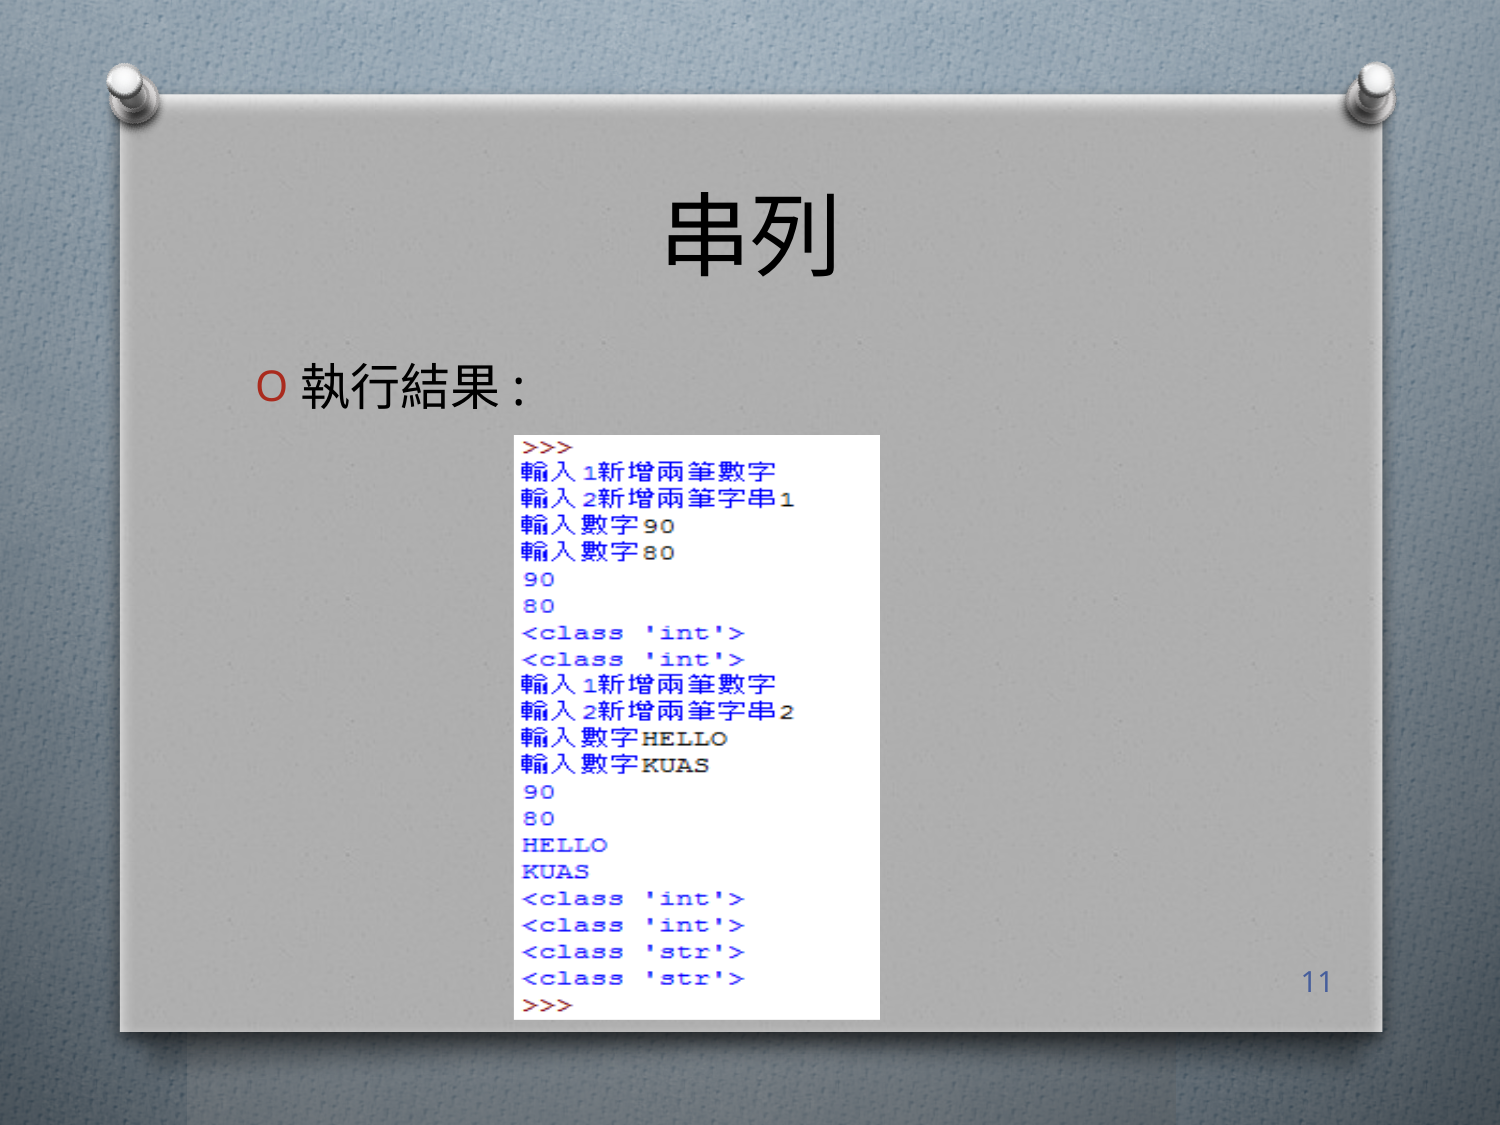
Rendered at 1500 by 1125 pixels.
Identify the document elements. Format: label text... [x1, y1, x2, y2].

picture [1317, 35, 1439, 156]
list 執行結果: [240, 347, 1257, 939]
title 串列 [179, 134, 1323, 332]
slide_number 11 [1258, 952, 1350, 1013]
picture [513, 434, 881, 1020]
picture [75, 29, 198, 153]
